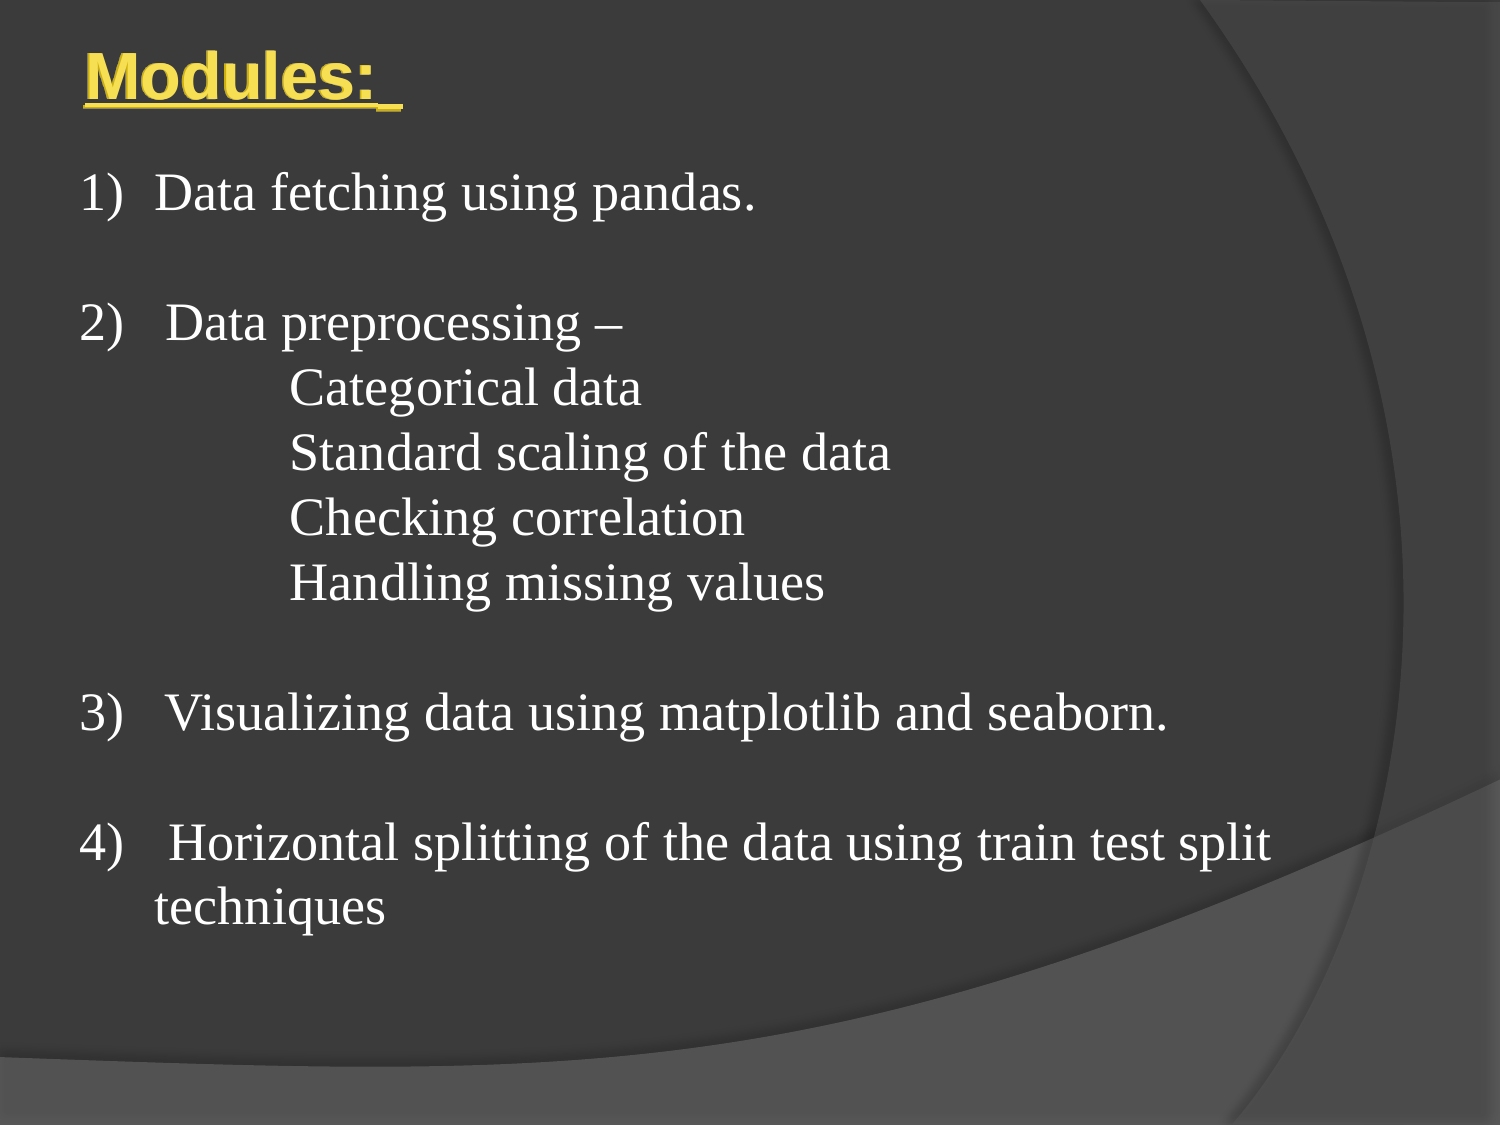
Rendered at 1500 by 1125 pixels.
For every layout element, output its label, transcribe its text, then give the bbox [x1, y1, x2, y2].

text_box Data fetching using pandas. 2) Data preprocessing – Categorical data Standard scaling of the data Checking correlation Handling missing values 3) Visualizing data using matplotlib and seaborn. Horizontal splitting of the data using train test split techniques [64, 148, 1436, 1074]
text_box Modules: [70, 0, 1463, 125]
